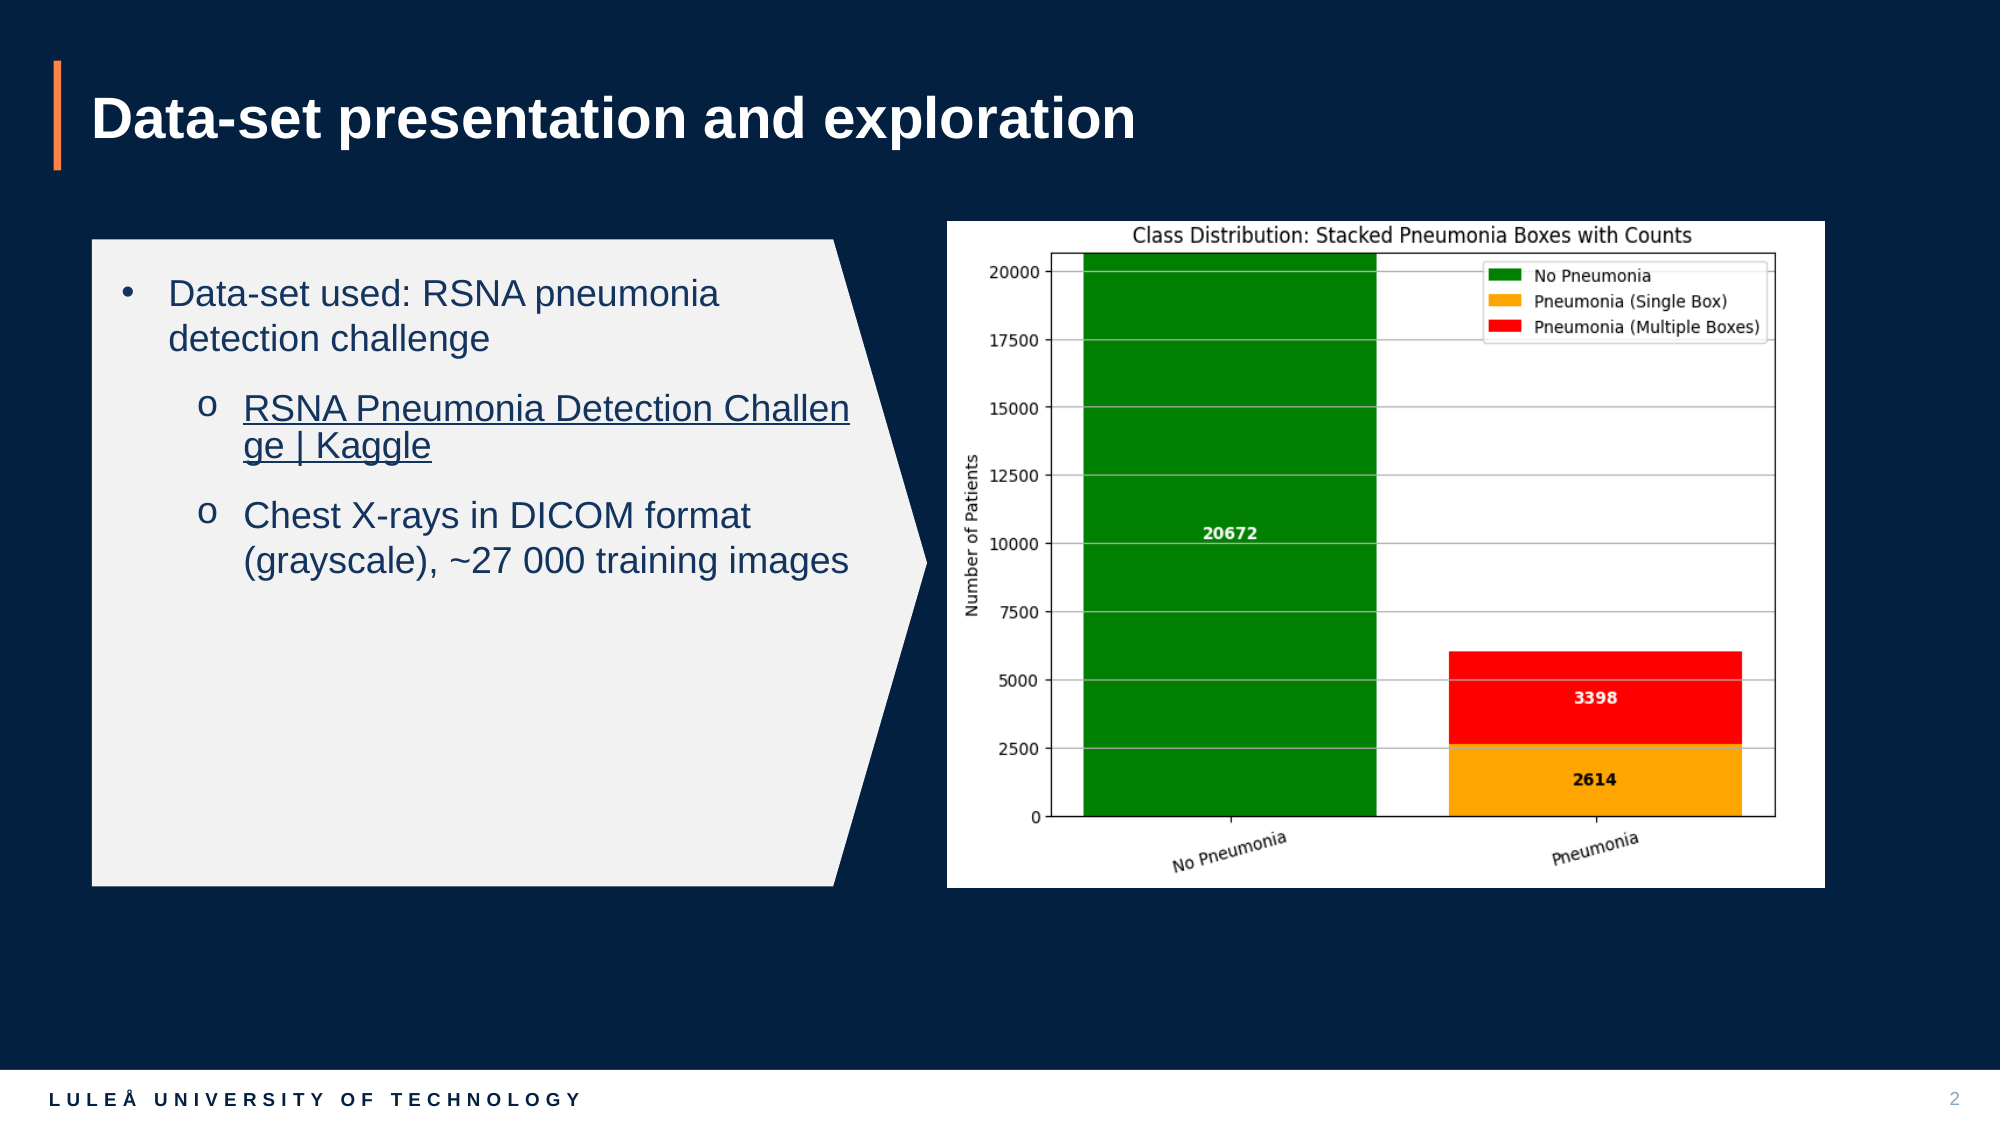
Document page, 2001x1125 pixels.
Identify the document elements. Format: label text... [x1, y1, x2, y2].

title Data-set presentation and exploration [91, 42, 1591, 197]
slide_number 2 [1909, 1067, 2000, 1125]
picture [947, 221, 1825, 888]
text_box Data-set used: RSNA pneumonia detection challenge RSNA Pneumonia Detection Challenge | Kaggle Chest X-rays in DICOM format (grayscale), ~27 000 training images [90, 238, 929, 888]
